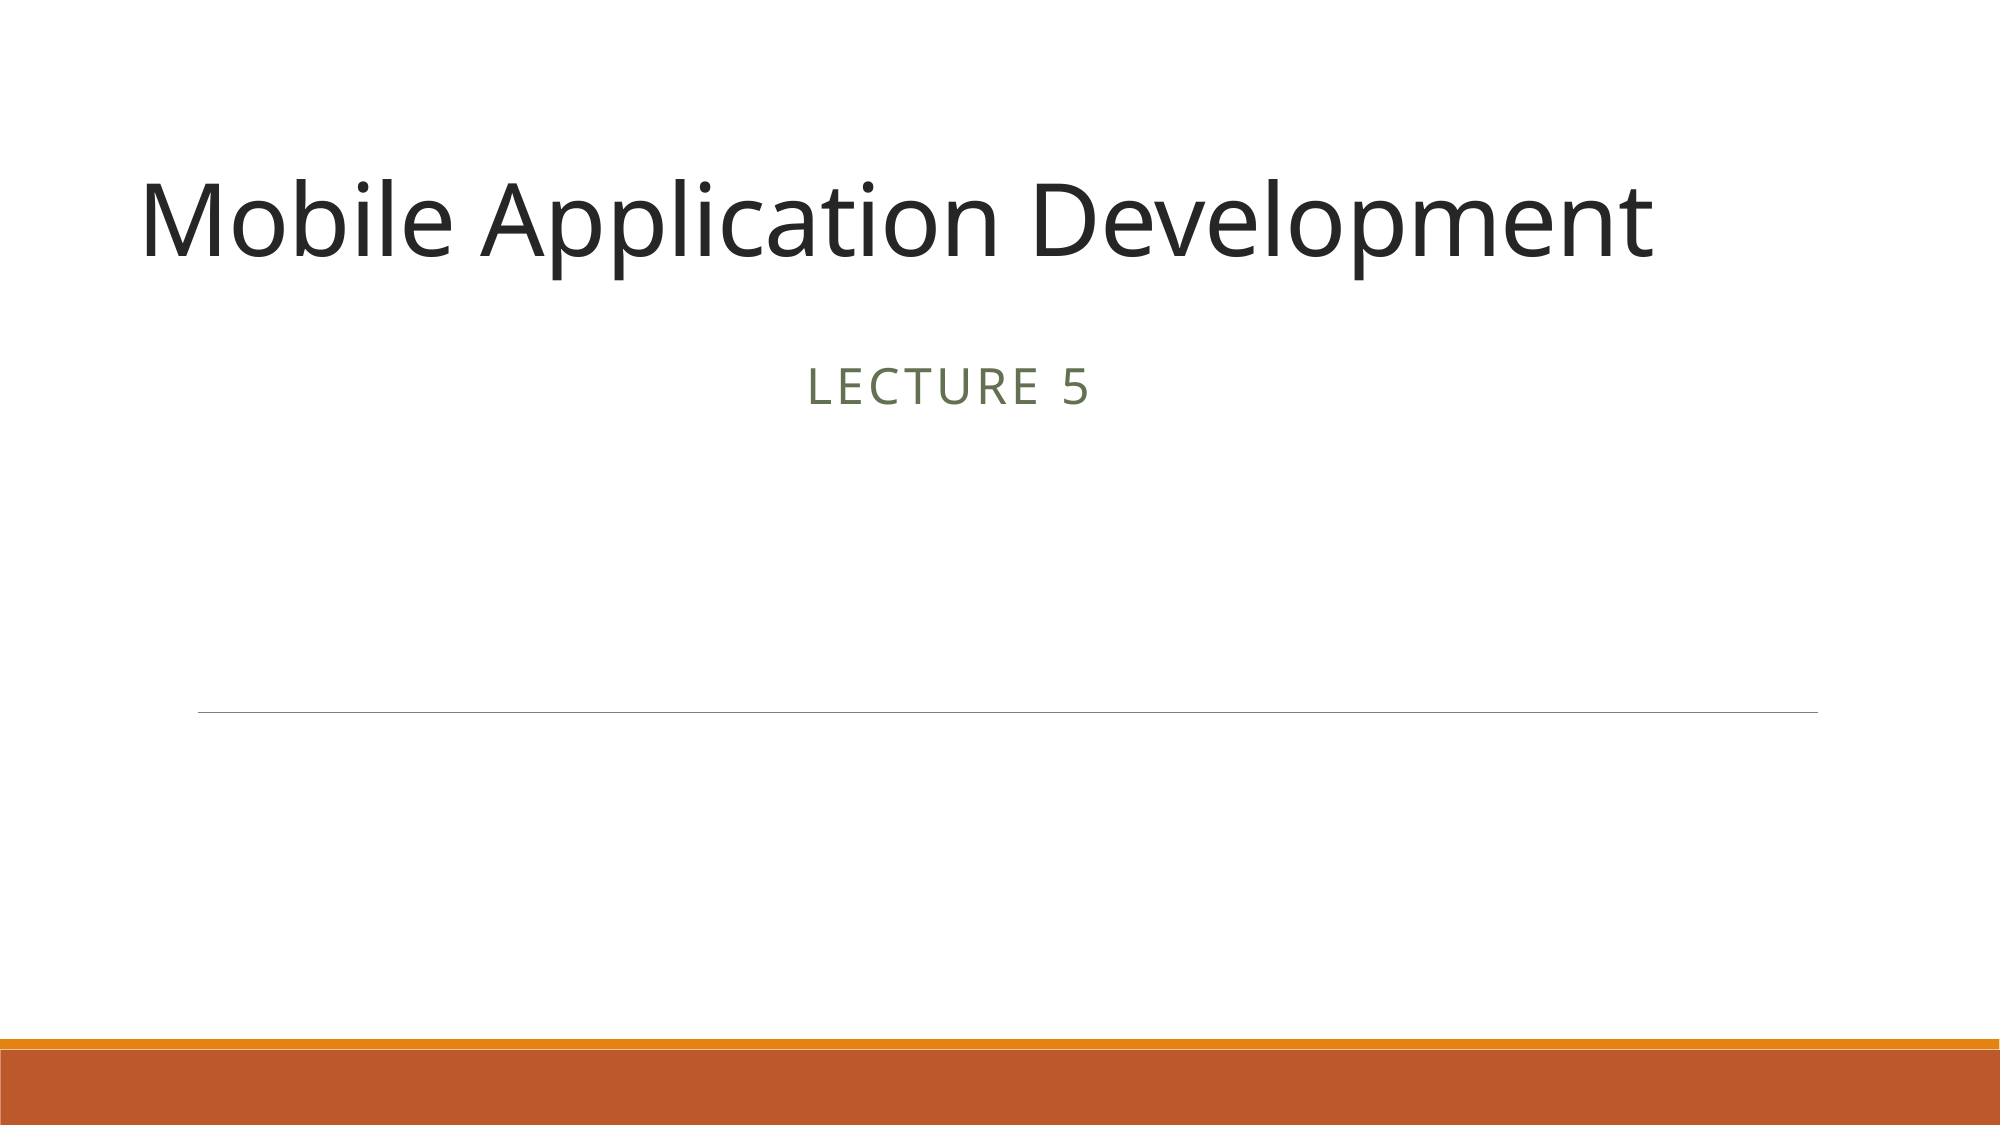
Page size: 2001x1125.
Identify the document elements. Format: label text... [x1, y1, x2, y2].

subtitle Lecture 5 [123, 354, 1773, 542]
title Mobile Application Development [123, 73, 1773, 285]
